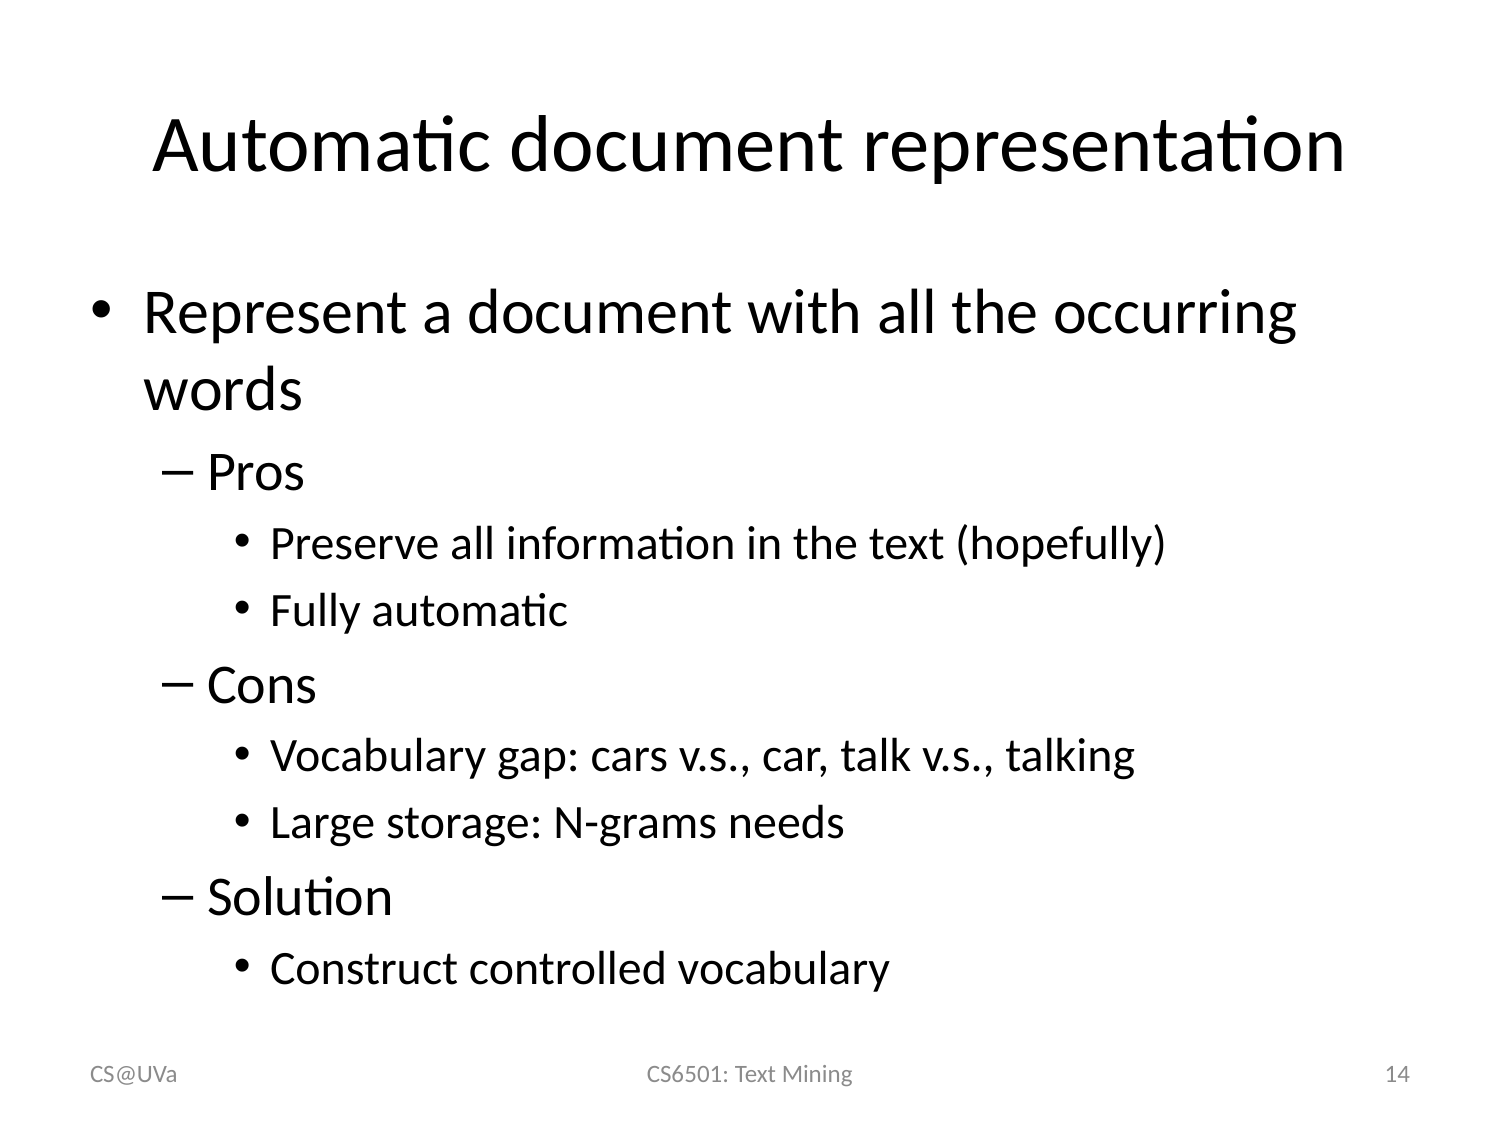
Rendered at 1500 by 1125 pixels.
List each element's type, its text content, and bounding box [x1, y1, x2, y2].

slide_number 14 [1074, 1042, 1425, 1103]
title Automatic document representation [75, 45, 1425, 233]
slide_number CS@UVa [75, 1042, 425, 1103]
footer CS6501: Text Mining [512, 1042, 988, 1103]
